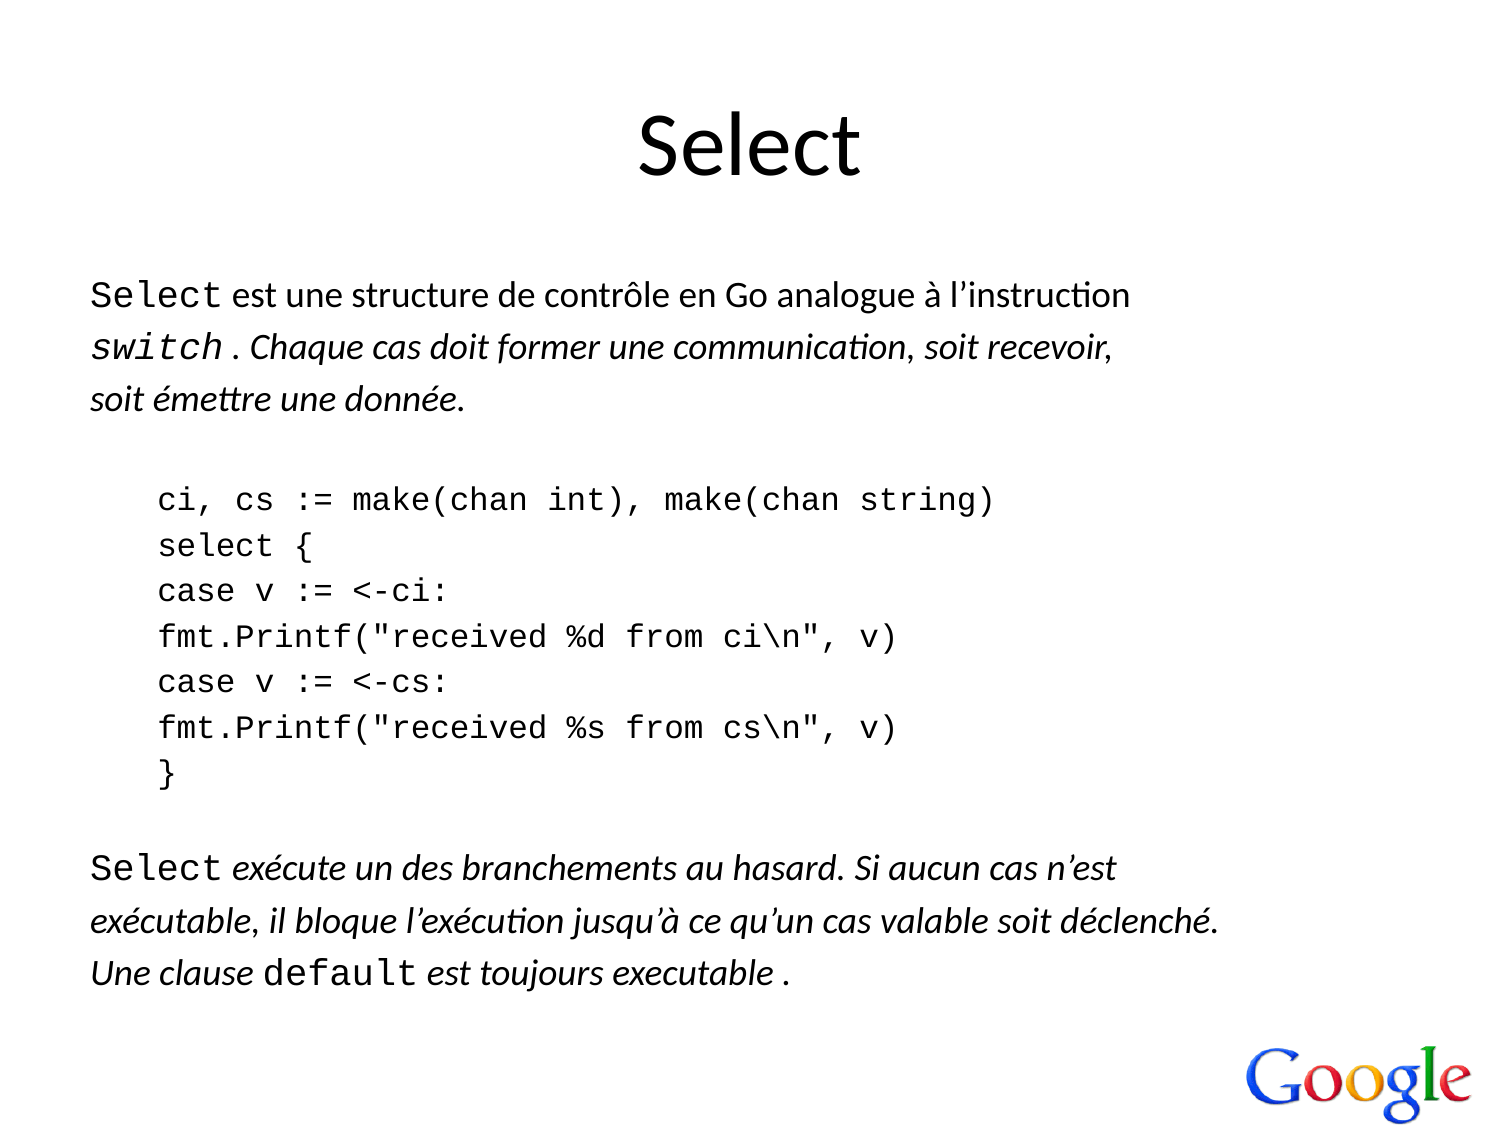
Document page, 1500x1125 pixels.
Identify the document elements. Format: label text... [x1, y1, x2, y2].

picture [1246, 1046, 1473, 1125]
title Select [75, 45, 1425, 233]
list Select est une structure de contrôle en Go analogue à l’instruction switch . Chaque cas doit former une communication, soit recevoir, soit émettre une donnée. ci, cs := make(chan int), make(chan string) select { case v := <-ci: fmt.Printf("received %d from ci\n", v) case v := <-cs: fmt.Printf("received %s from cs\n", v) } Select exécute un des branchements au hasard. Si aucun cas n’est exécutable, il bloque l’exécution jusqu’à ce qu’un cas valable soit déclenché. Une clause default est toujours executable . [75, 262, 1425, 1005]
